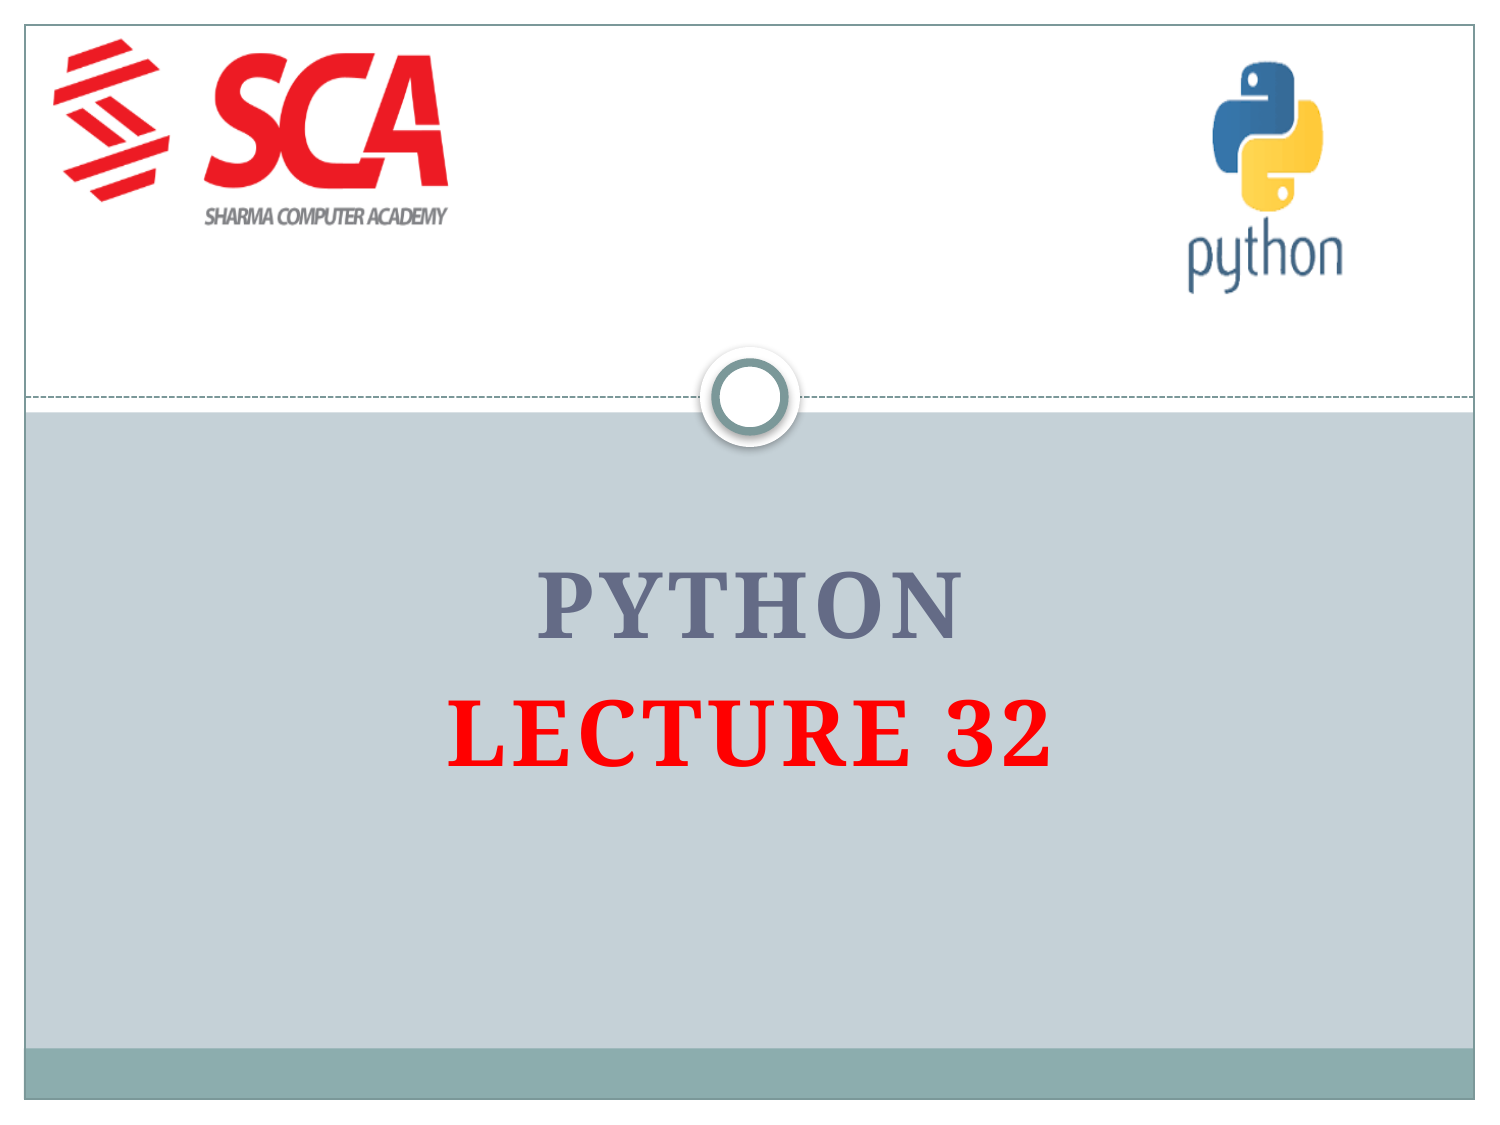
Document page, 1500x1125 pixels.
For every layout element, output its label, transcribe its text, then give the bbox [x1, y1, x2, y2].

picture [1077, 58, 1454, 305]
picture [36, 30, 455, 232]
subtitle PYTHON Lecture 32 [117, 539, 1383, 827]
